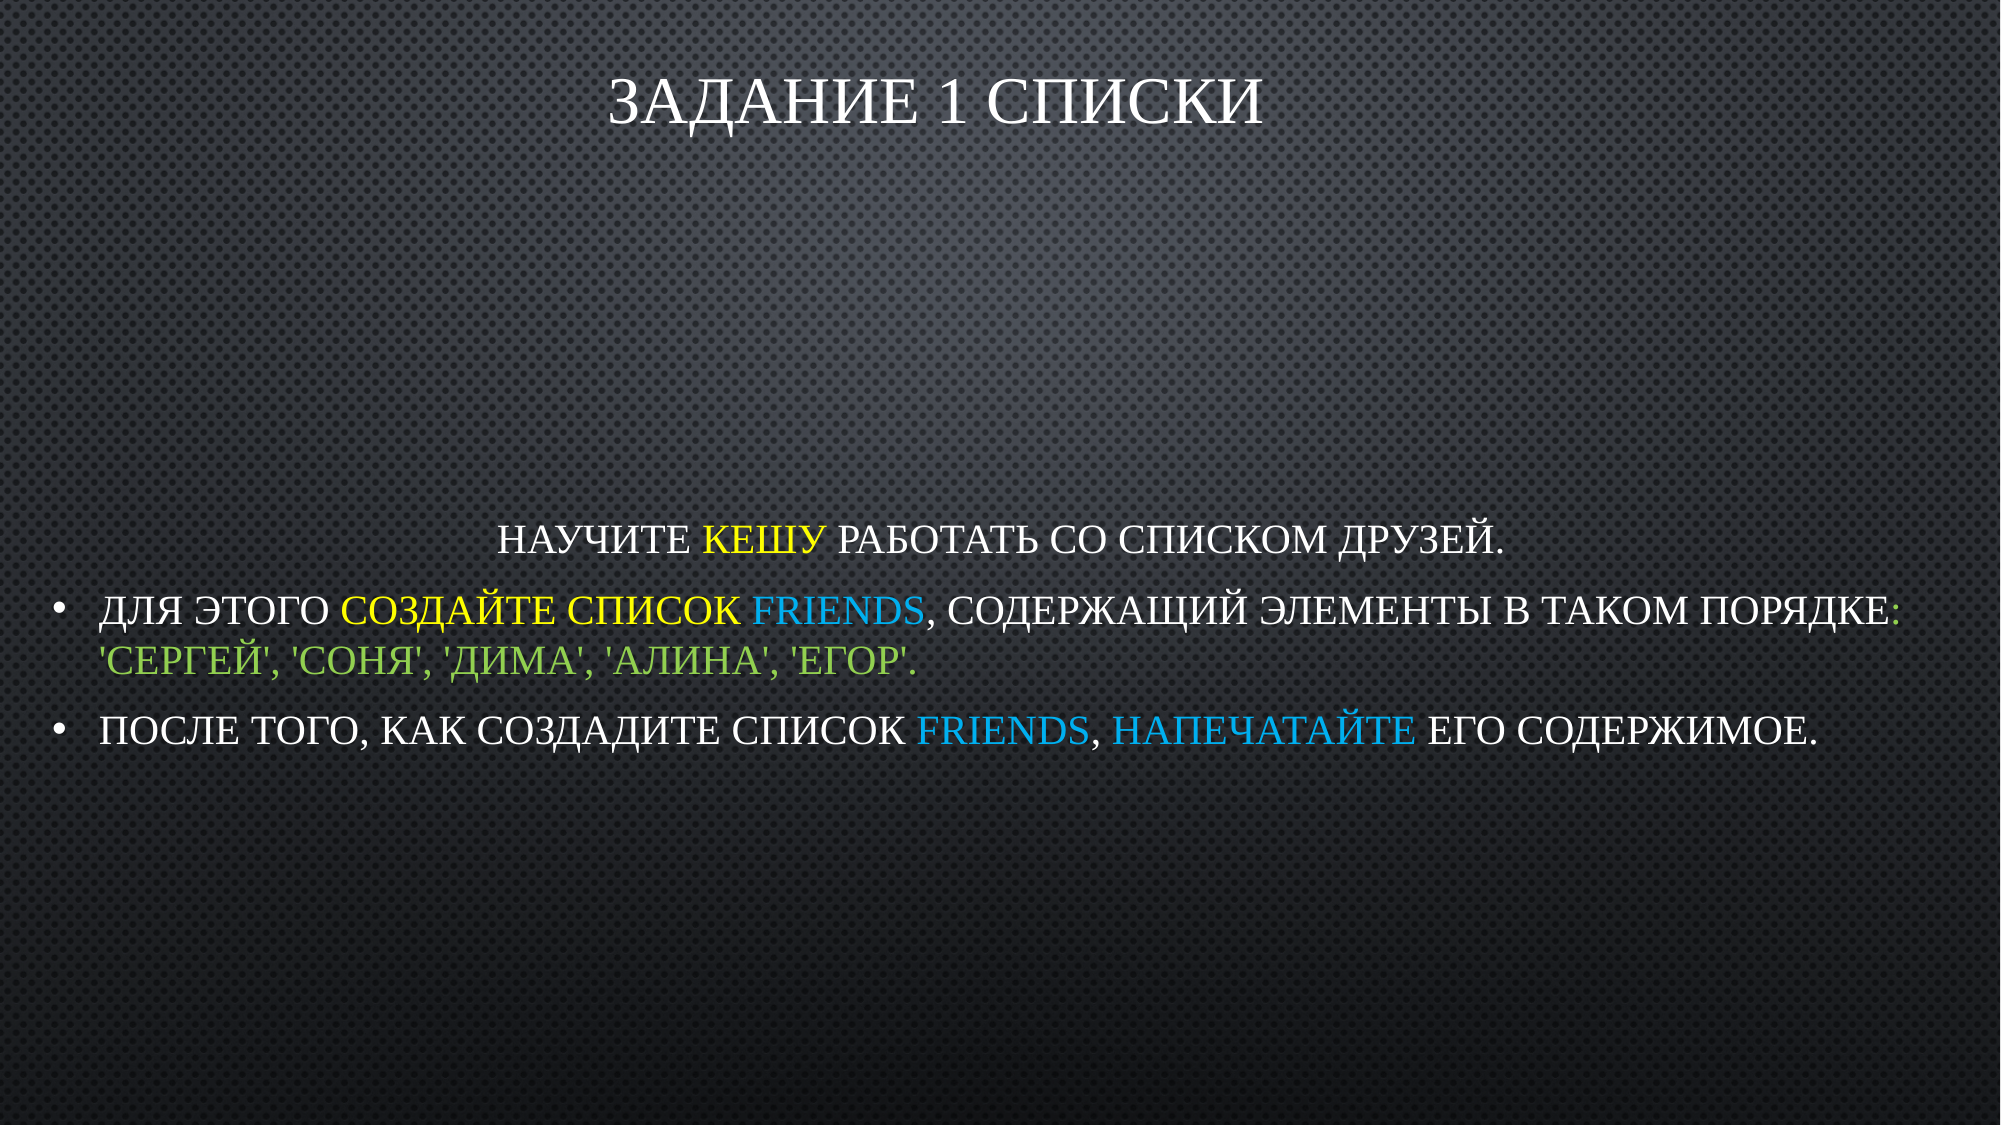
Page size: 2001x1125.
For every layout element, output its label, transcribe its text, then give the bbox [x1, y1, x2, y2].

title Задание 1 списки [553, 18, 1320, 174]
list Научите Кешу работать со списком друзей. Для этого создайте список friends, содержащий элементы в таком порядке: 'Сергей', 'Соня', 'Дима', 'Алина', 'Егор'. После того, как создадите список friends, напечатайте его содержимое. [37, 174, 1966, 1091]
